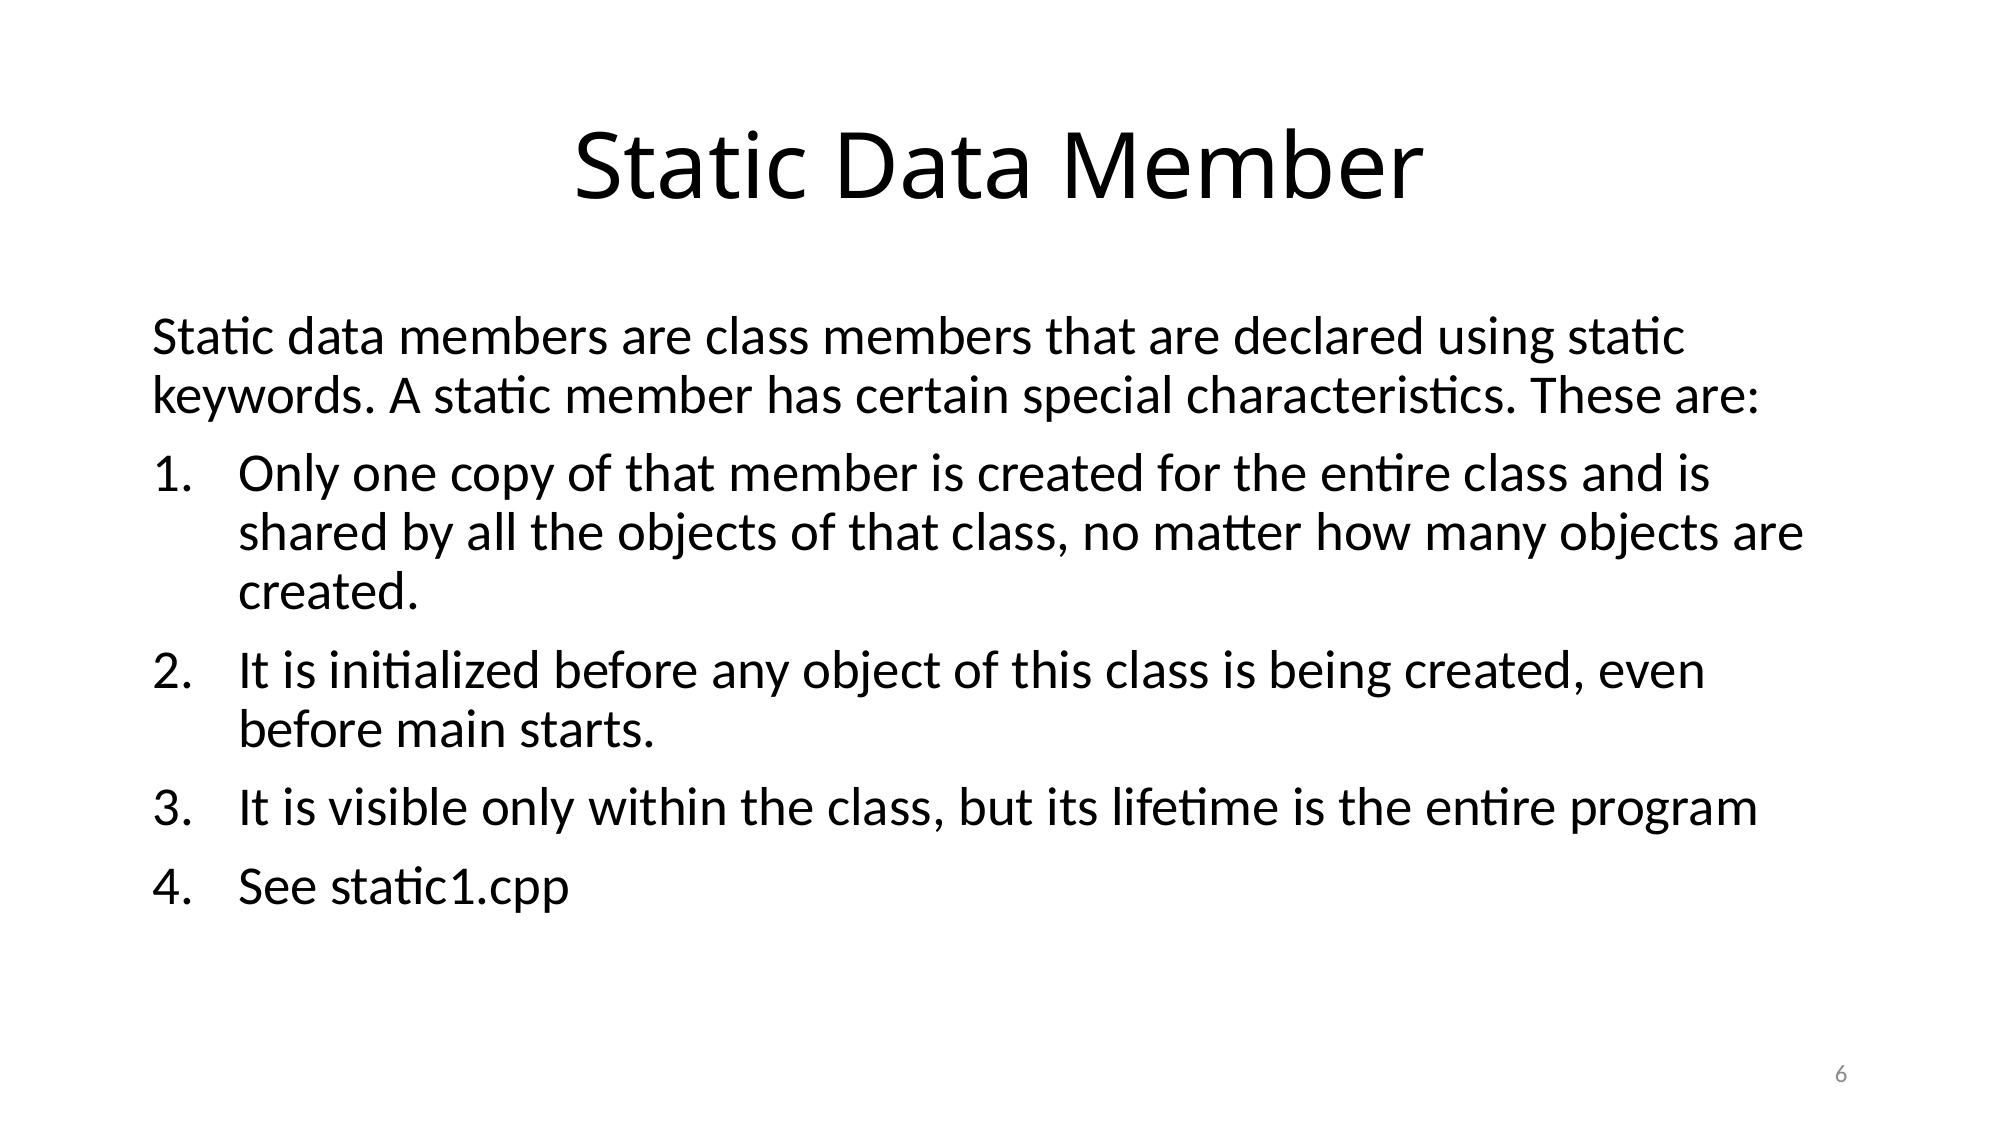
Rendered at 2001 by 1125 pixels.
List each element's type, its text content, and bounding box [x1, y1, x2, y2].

slide_number 6 [1412, 1042, 1863, 1103]
title Static Data Member [137, 59, 1863, 278]
list Static data members are class members that are declared using static keywords. A static member has certain special characteristics. These are: Only one copy of that member is created for the entire class and is shared by all the objects of that class, no matter how many objects are created. It is initialized before any object of this class is being created, even before main starts. It is visible only within the class, but its lifetime is the entire program See static1.cpp [137, 299, 1863, 1014]
